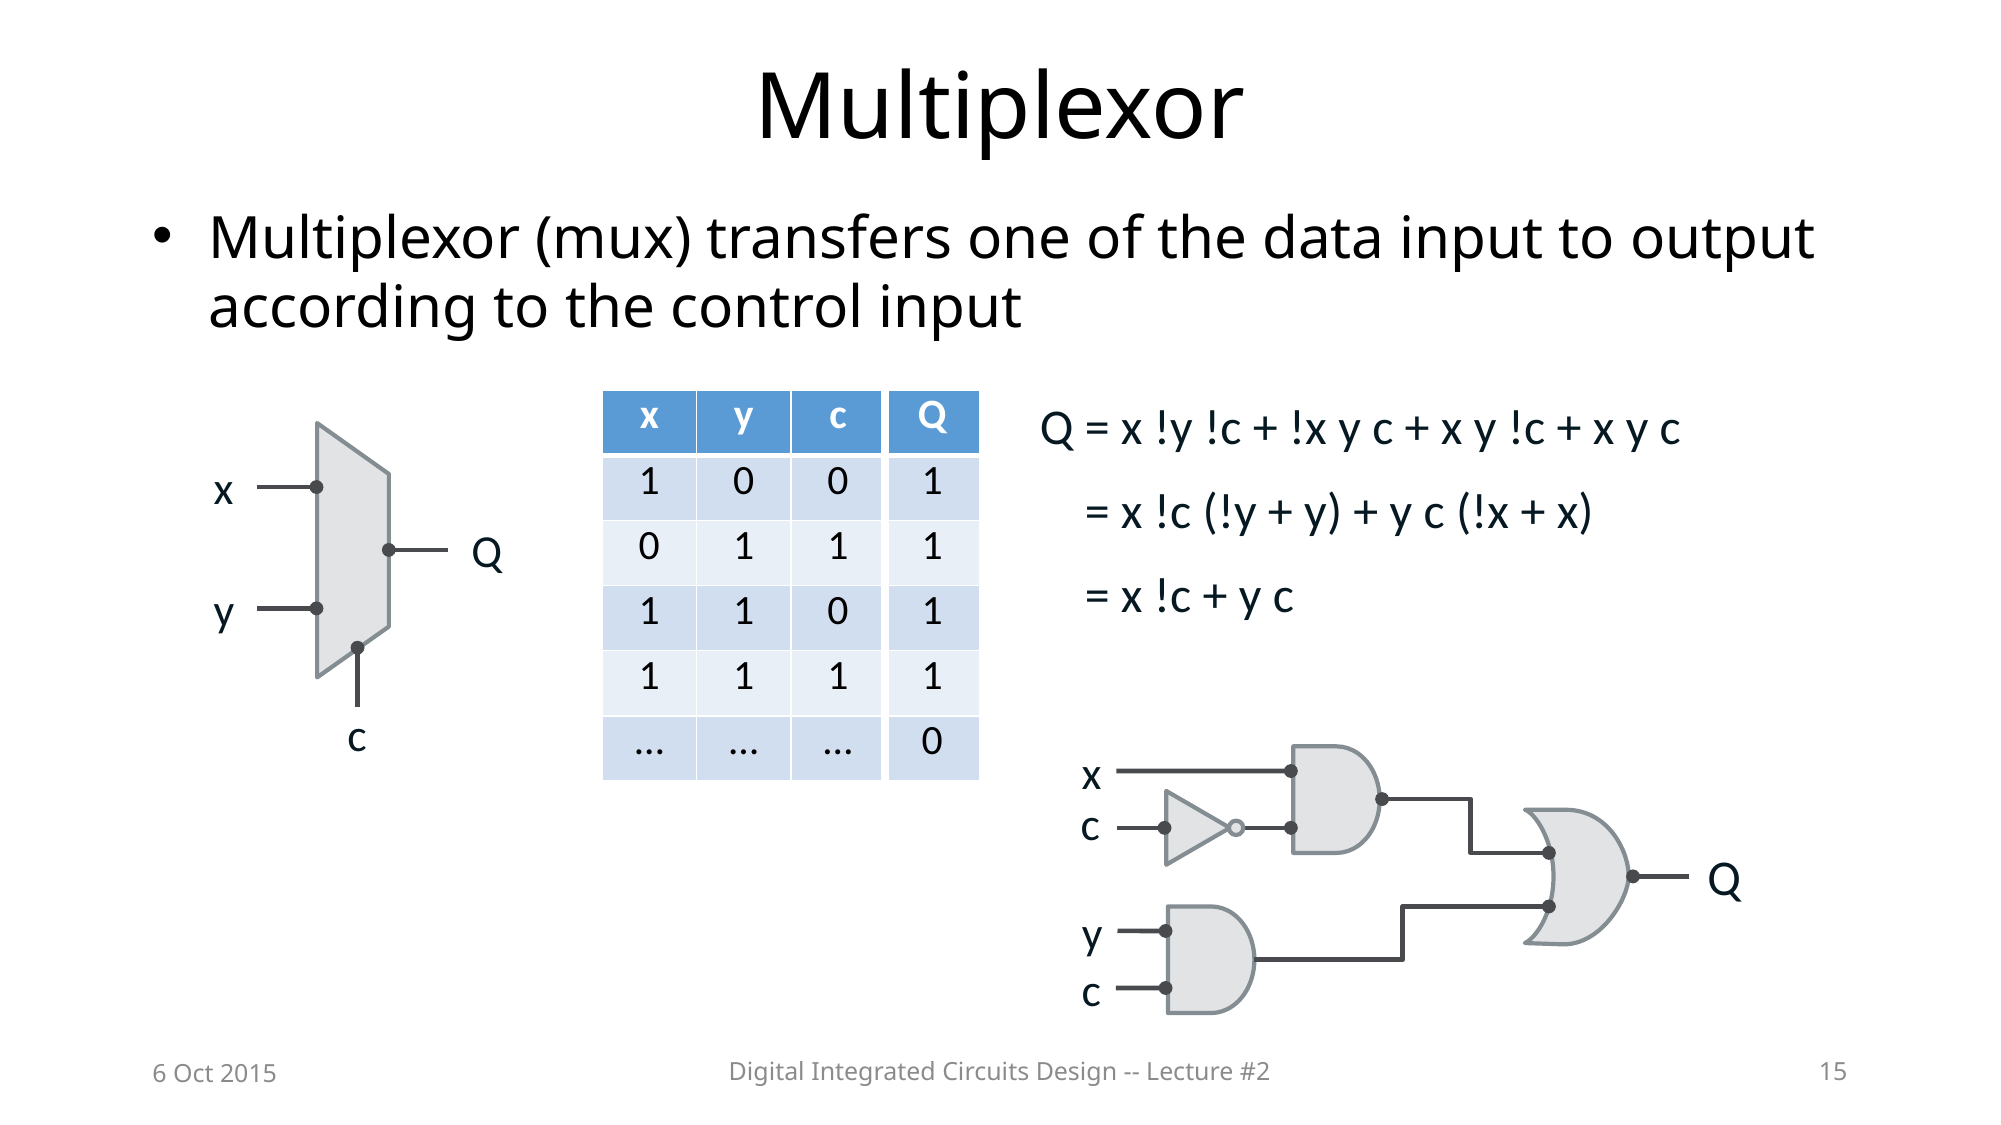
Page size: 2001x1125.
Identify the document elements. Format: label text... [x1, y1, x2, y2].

text_box c [1066, 953, 1116, 1023]
table_cell 0 [603, 521, 696, 585]
table_cell 1 [889, 521, 979, 585]
table_cell 0 [792, 458, 881, 520]
table_cell 1 [697, 651, 790, 715]
table_cell 1 [792, 521, 881, 585]
table_cell … [603, 717, 696, 780]
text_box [1254, 906, 1549, 960]
table_cell 0 [792, 586, 881, 650]
text_box Q [1692, 838, 1756, 914]
table_cell 0 [697, 458, 790, 520]
table_header x [603, 391, 696, 453]
text_box x [198, 451, 249, 522]
table_cell 1 [603, 458, 696, 520]
table_cell … [792, 717, 881, 780]
text_box Q = x !c (!y + y) + y c (!x + x) [1025, 471, 2000, 547]
table_cell 1 [792, 651, 881, 715]
table_cell 1 [603, 651, 696, 715]
table_header Q [889, 391, 979, 453]
table_cell 1 [697, 521, 790, 585]
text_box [1065, 735, 1427, 865]
slide_number 15 [1412, 1042, 1863, 1103]
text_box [1524, 809, 1689, 945]
text_box Q [456, 514, 518, 585]
text_box Q = x !y !c + !x y c + x y !c + x y c [1025, 386, 2000, 462]
text_box [317, 423, 389, 678]
text_box [1167, 906, 1255, 1014]
table_cell 0 [889, 717, 979, 780]
table_cell 1 [697, 586, 790, 650]
title Multiplexor [137, 0, 1863, 192]
text_box Q = x !c + y c [1025, 554, 2000, 630]
list Multiplexor (mux) transfers one of the data input to output according to the control input [137, 192, 1863, 373]
table_cell 1 [889, 651, 979, 715]
table_cell 1 [889, 586, 979, 650]
text_box y [198, 573, 250, 643]
text_box y [1067, 896, 1118, 966]
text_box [1392, 798, 1549, 853]
text_box c [332, 698, 382, 769]
table_header y [697, 391, 790, 453]
footer Digital Integrated Circuits Design -- Lecture #2 [662, 1042, 1338, 1103]
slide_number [137, 1042, 588, 1103]
table_cell 1 [603, 586, 696, 650]
table_cell 1 [889, 458, 979, 520]
table_header c [792, 391, 881, 453]
table_cell … [697, 717, 790, 780]
